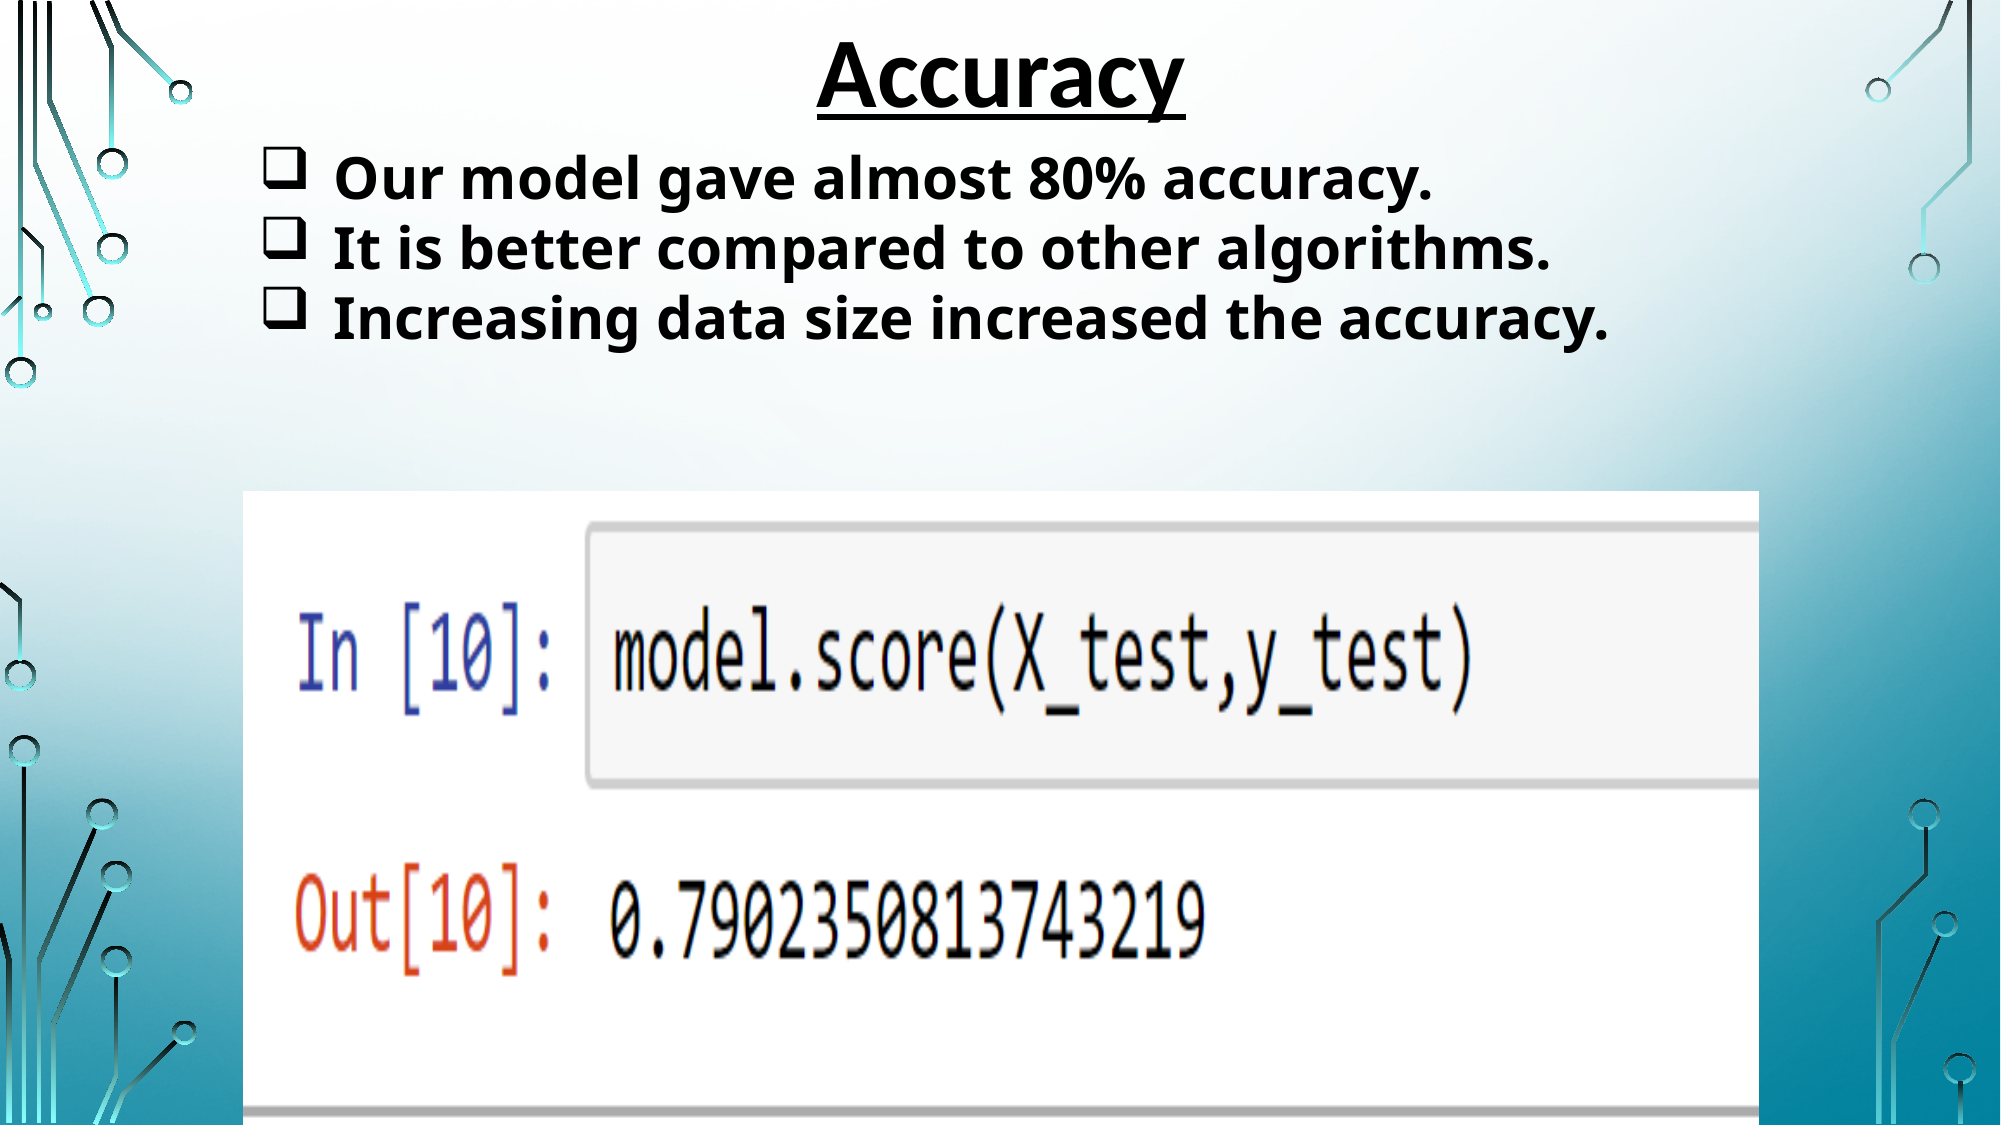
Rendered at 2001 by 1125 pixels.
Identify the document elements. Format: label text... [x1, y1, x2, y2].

text_box Accuracy [243, 0, 1759, 104]
picture [243, 491, 1760, 1125]
text_box Our model gave almost 80% accuracy. It is better compared to other algorithms. Increasing data size increased the accuracy. [243, 133, 1759, 380]
